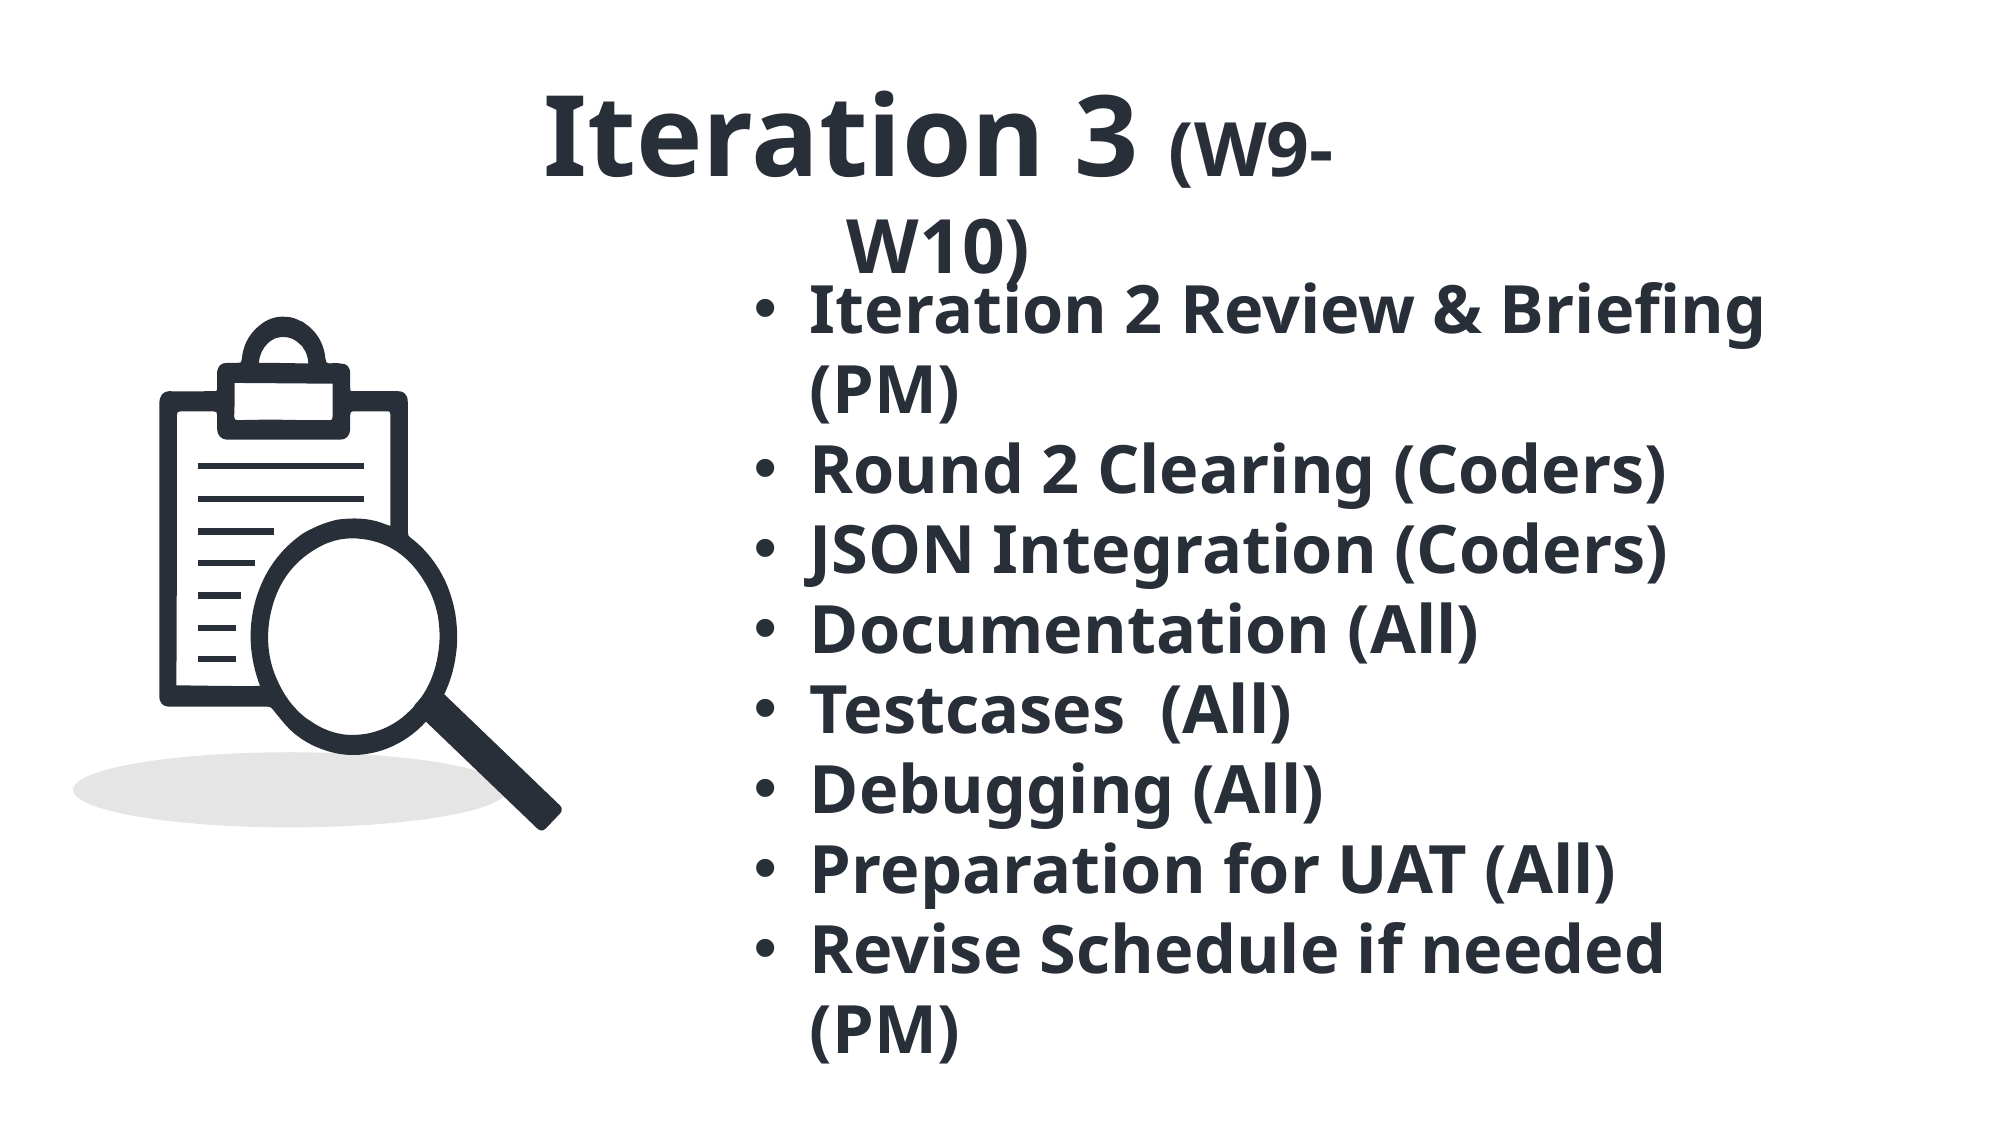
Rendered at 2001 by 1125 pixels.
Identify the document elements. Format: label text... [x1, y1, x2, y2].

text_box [159, 315, 578, 775]
text_box [71, 758, 504, 829]
text_box Iteration 3 (W9-W10) [487, 56, 1390, 297]
text_box Iteration 2 Review & Briefing (PM) Round 2 Clearing (Coders) JSON Integration (Coders) Documentation (All) Testcases (All) Debugging (All) Preparation for UAT (All) Revise Schedule if needed (PM) [738, 259, 1848, 1125]
